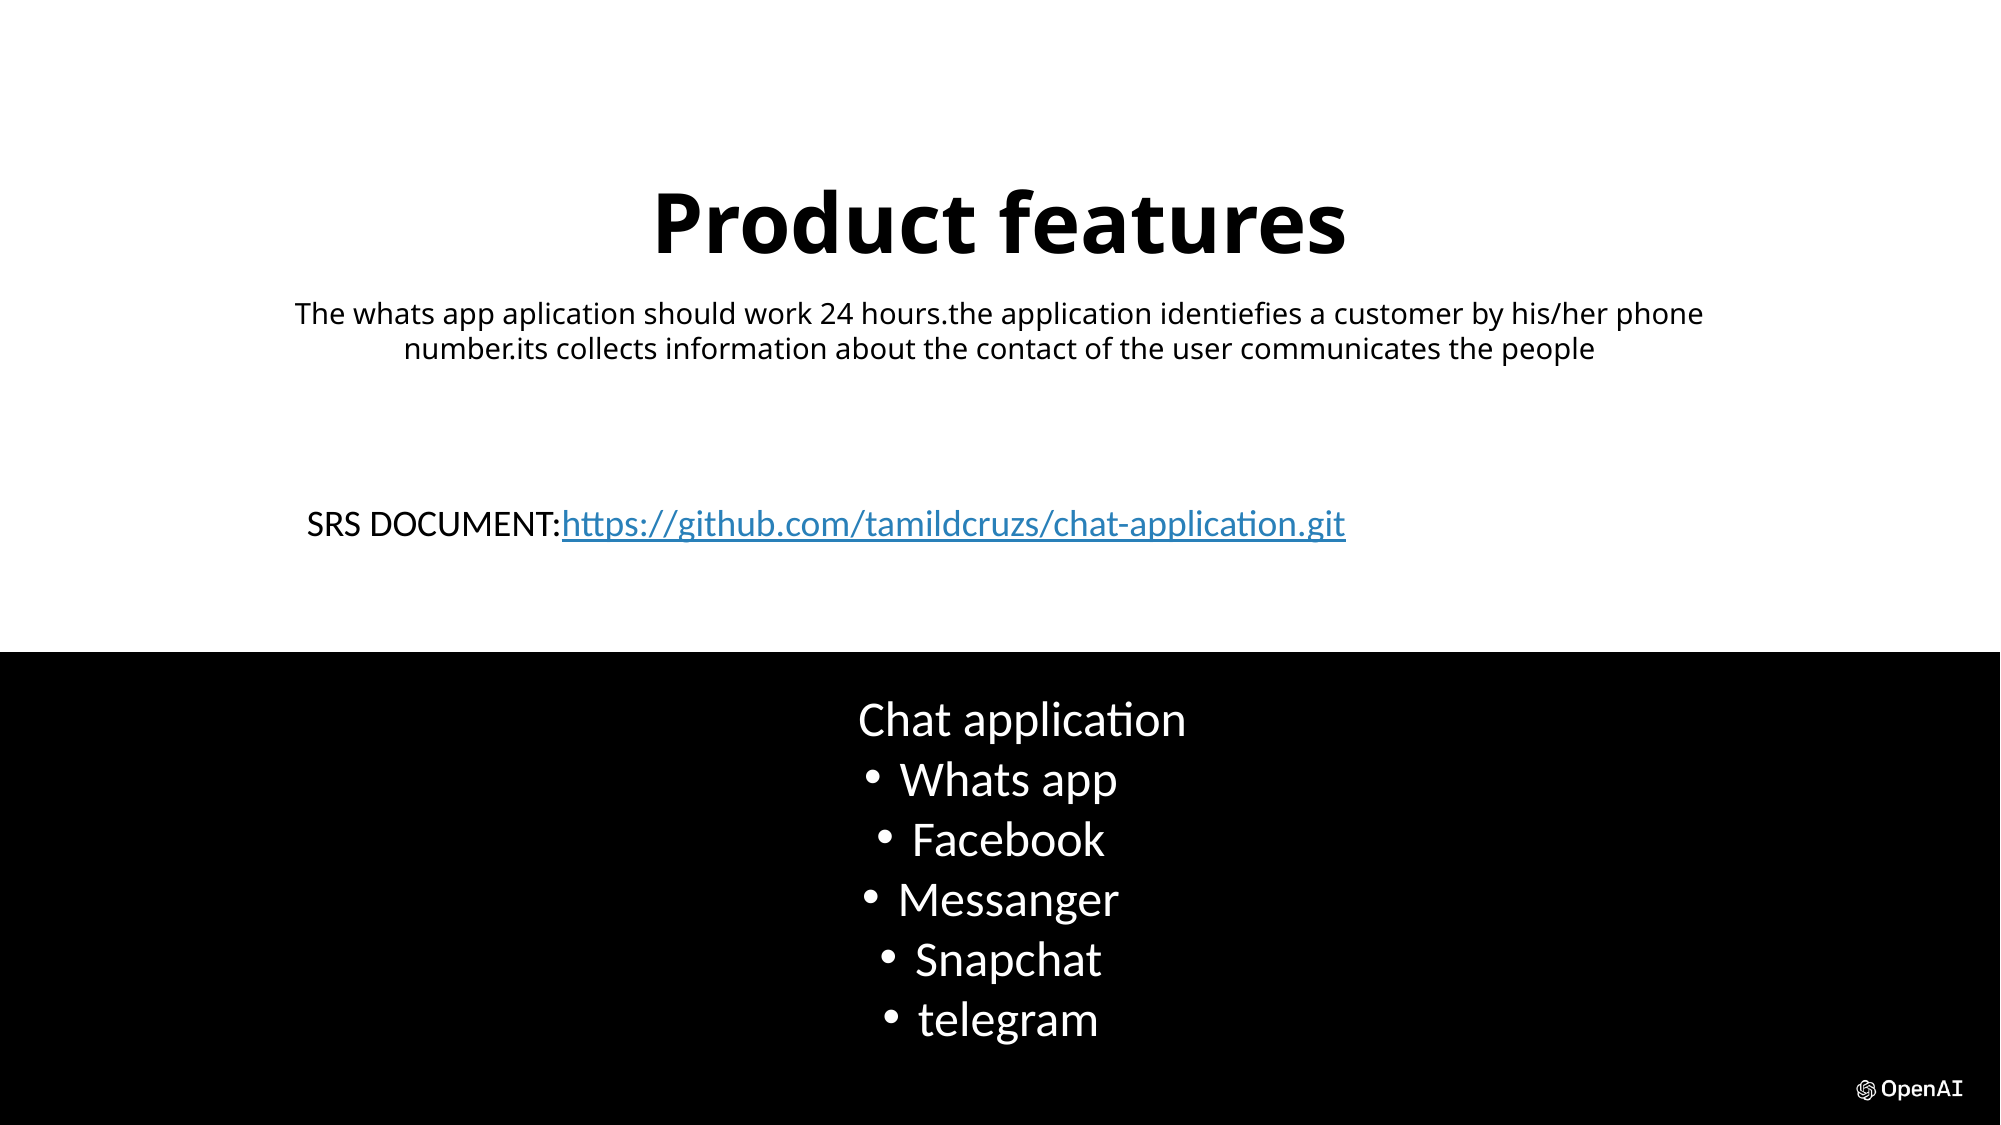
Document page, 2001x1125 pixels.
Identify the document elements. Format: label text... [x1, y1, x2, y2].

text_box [213, 162, 1787, 375]
text_box SRS DOCUMENT:https://github.com/tamildcruzs/chat-application.git [292, 491, 1917, 552]
picture [1855, 1073, 1963, 1107]
text_box Chat application Whats app Facebook Messanger Snapchat telegram [0, 651, 2000, 1125]
